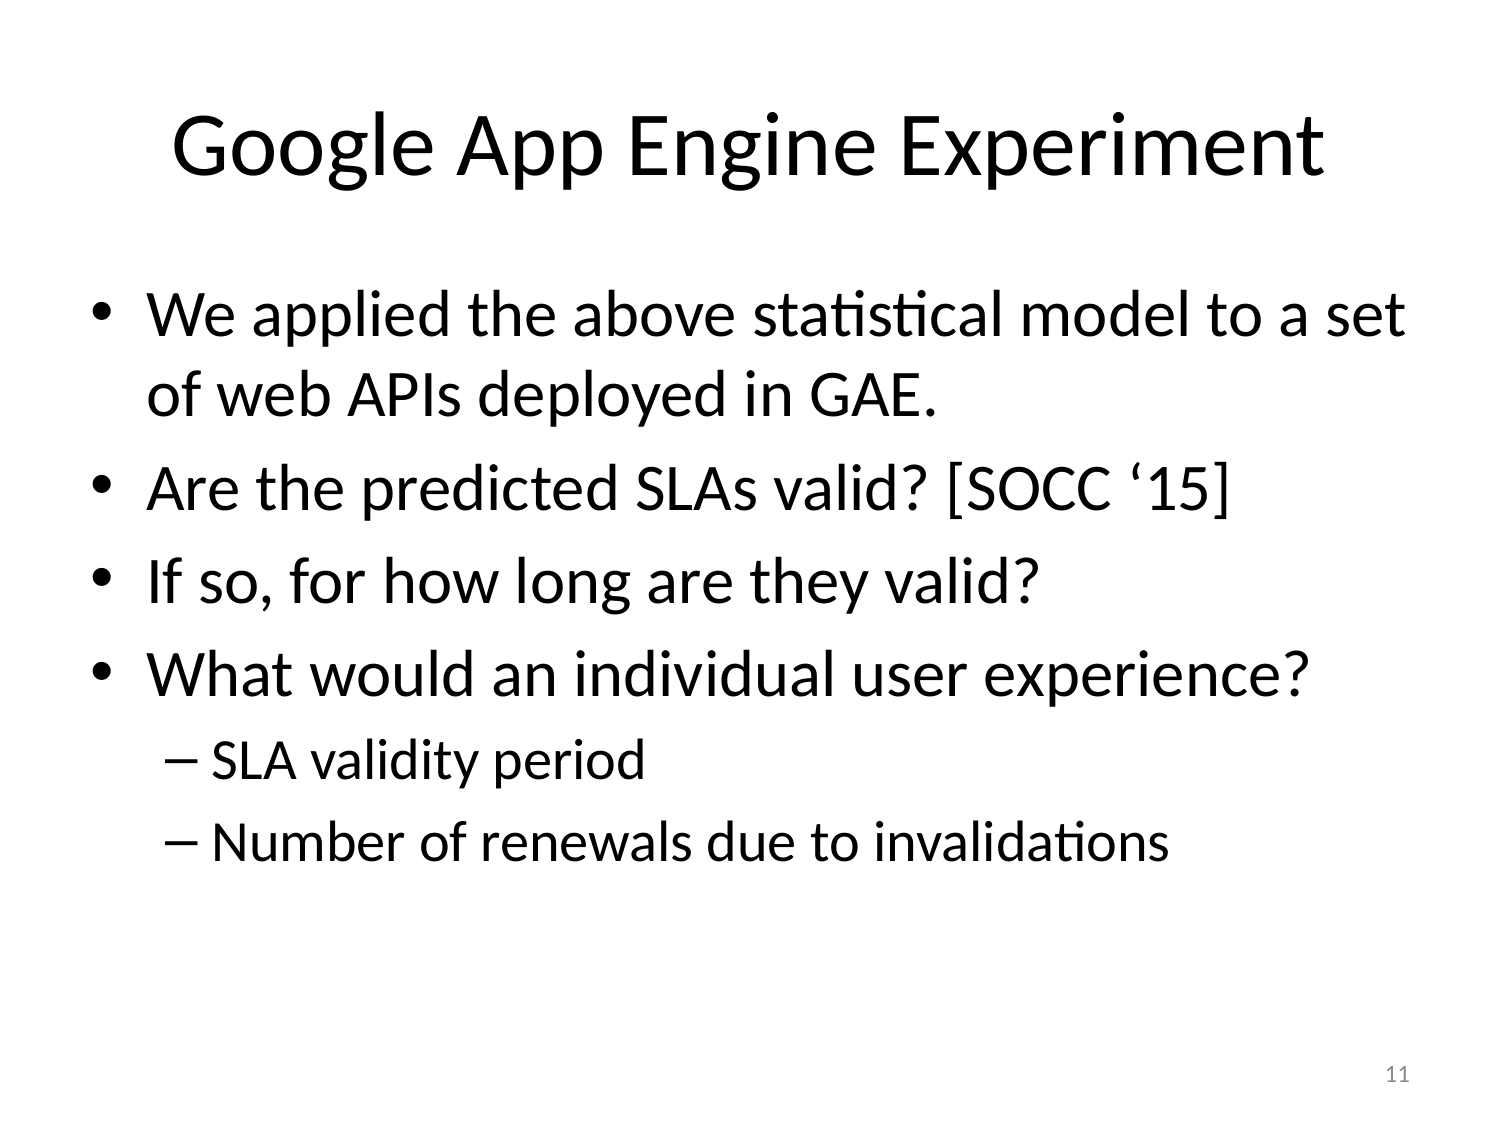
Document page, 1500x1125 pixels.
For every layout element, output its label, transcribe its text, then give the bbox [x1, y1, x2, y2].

title Google App Engine Experiment [75, 45, 1425, 233]
list We applied the above statistical model to a set of web APIs deployed in GAE. Are the predicted SLAs valid? [SOCC ‘15] If so, for how long are they valid? What would an individual user experience? SLA validity period Number of renewals due to invalidations [75, 262, 1425, 1005]
slide_number 11 [1074, 1042, 1425, 1103]
